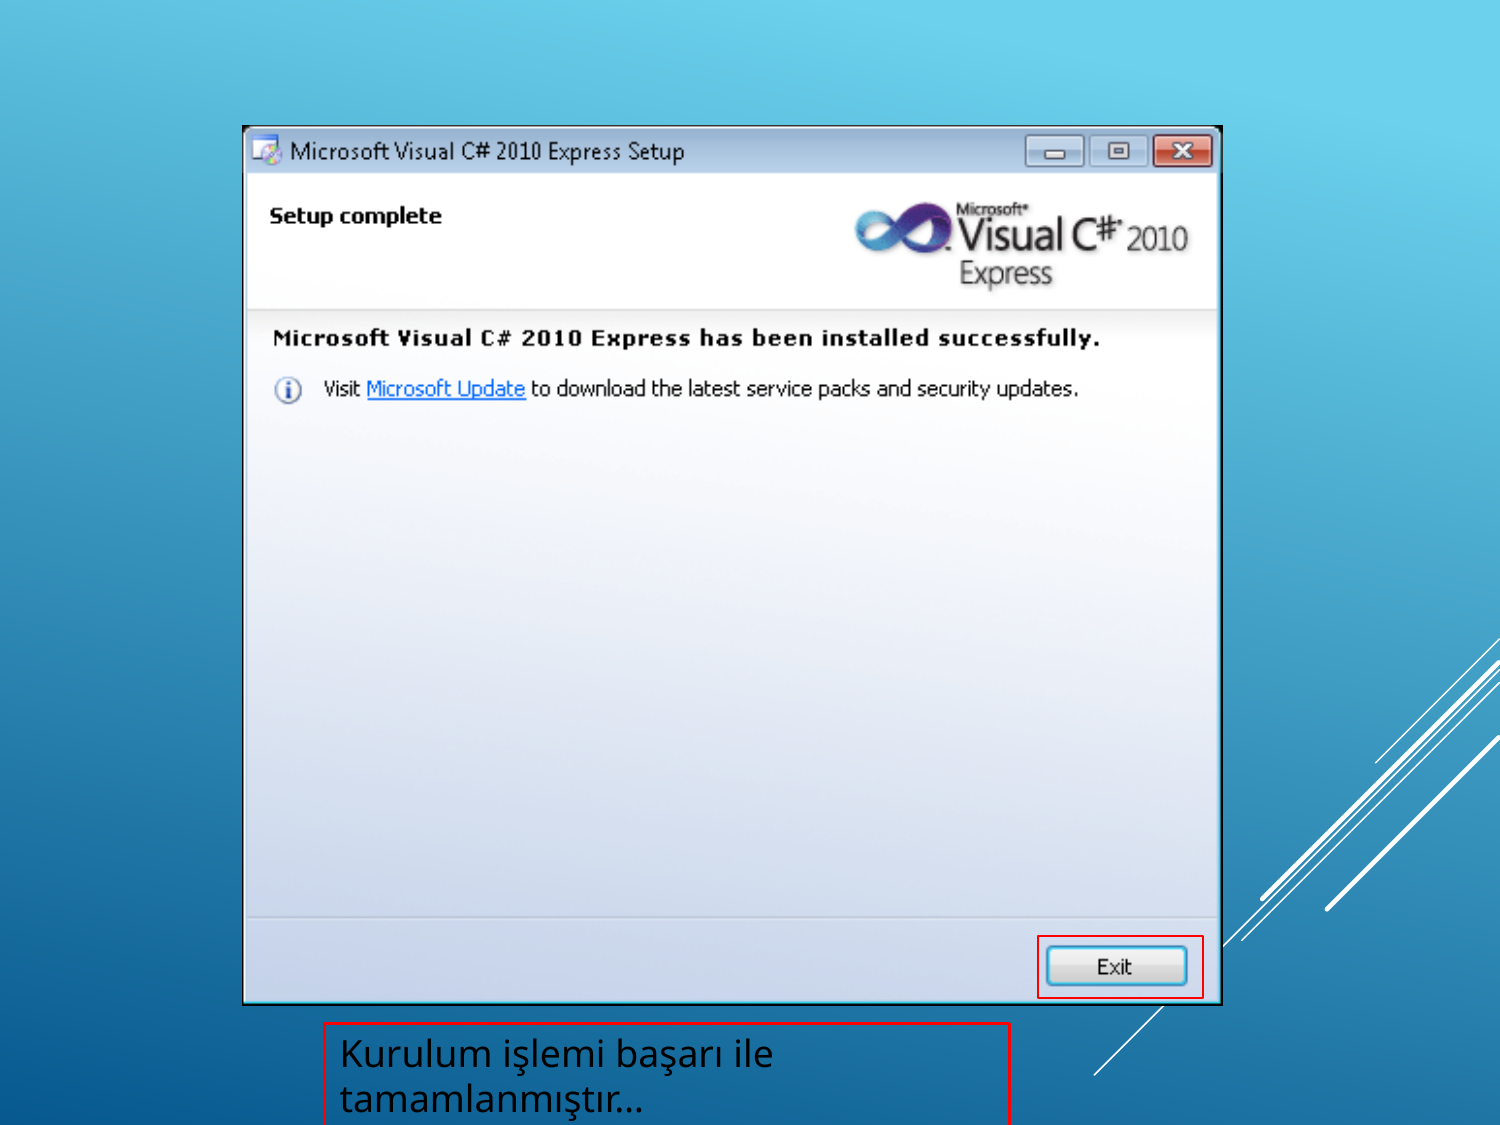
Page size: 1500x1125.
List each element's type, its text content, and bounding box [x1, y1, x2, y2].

picture [241, 125, 1223, 1006]
text_box Kurulum işlemi başarı ile tamamlanmıştır… [324, 1022, 1011, 1125]
